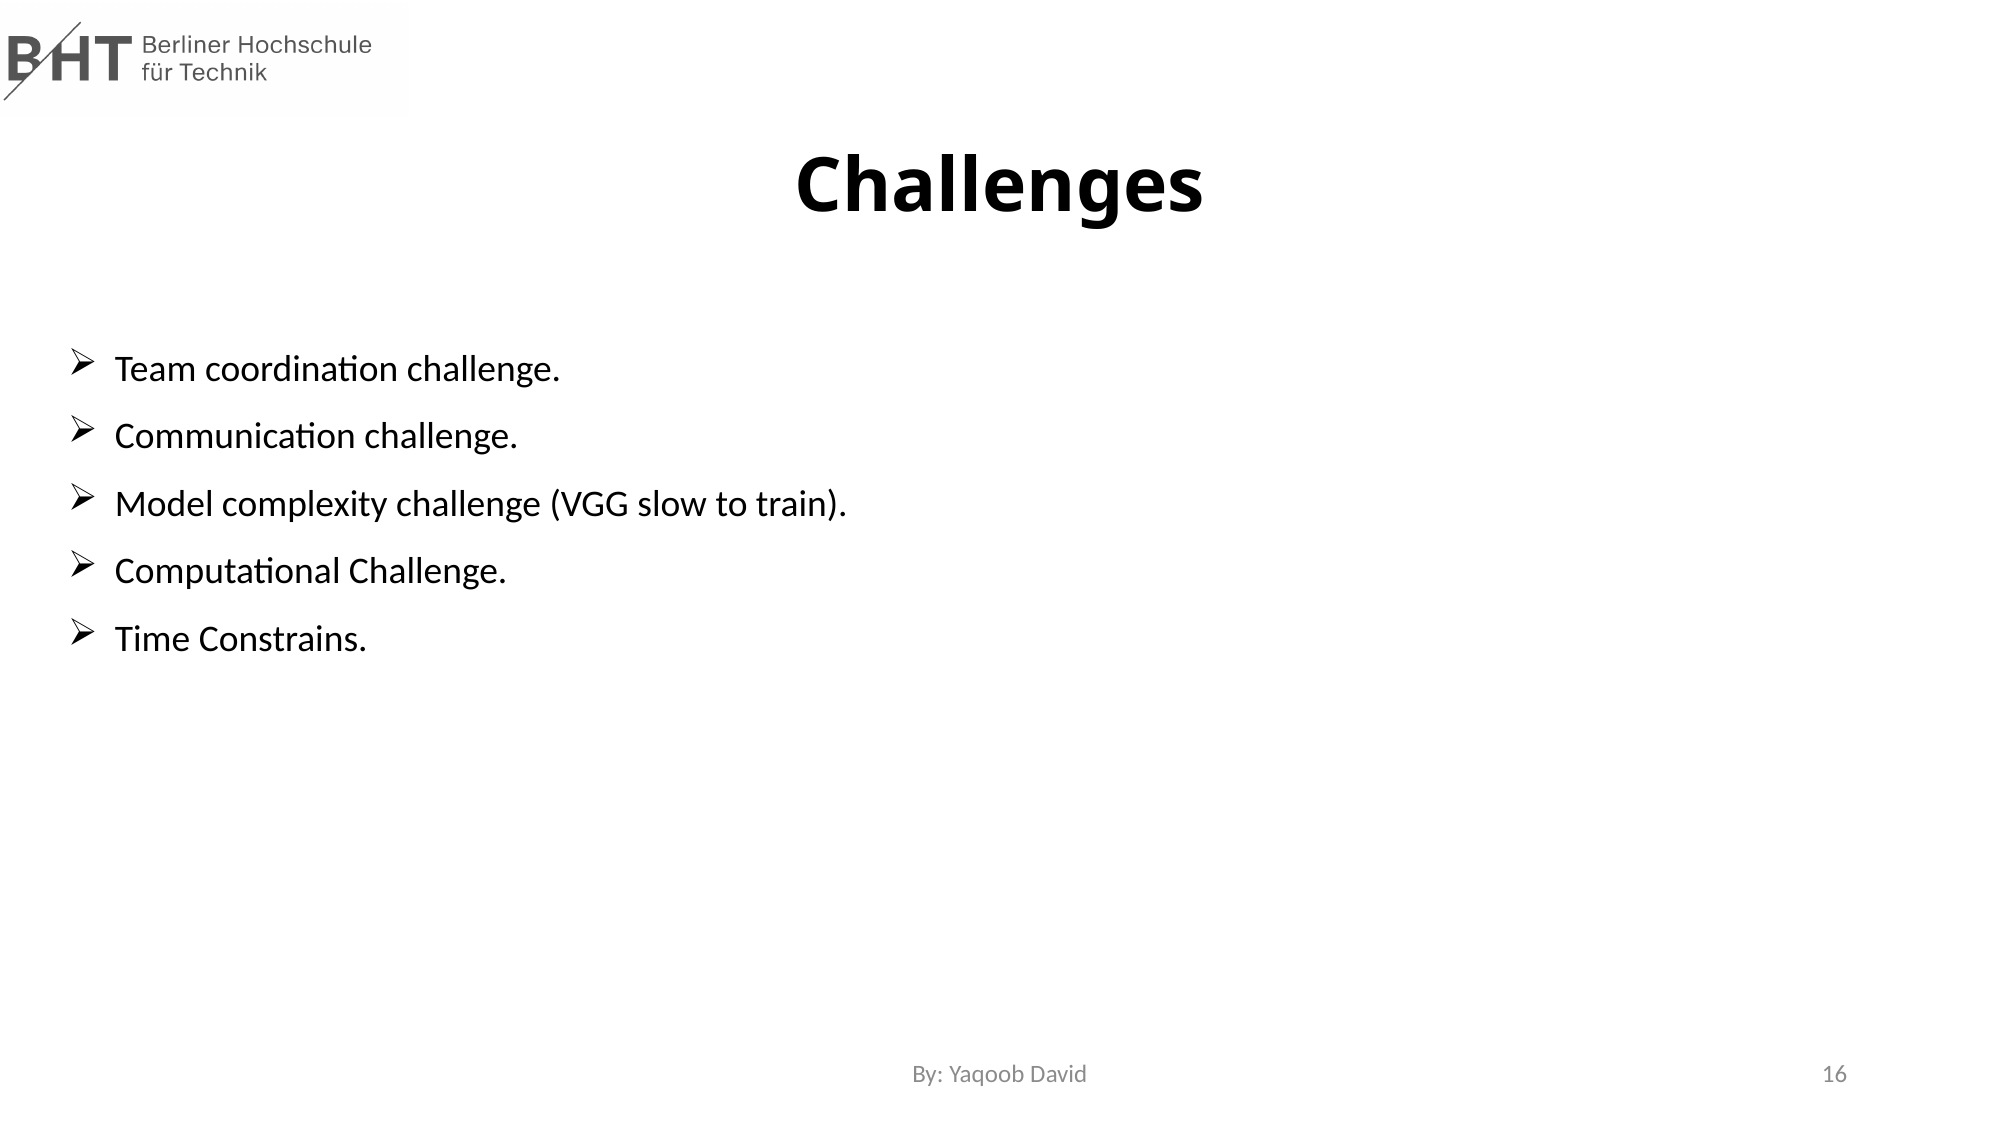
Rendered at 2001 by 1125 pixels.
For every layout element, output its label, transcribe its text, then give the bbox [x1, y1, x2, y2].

picture [0, 3, 409, 117]
footer By: Yaqoob David [662, 1042, 1338, 1103]
title Challenges [137, 137, 1863, 238]
text_box Team coordination challenge. Communication challenge. Model complexity challenge (VGG slow to train). Computational Challenge. Time Constrains. [53, 268, 1943, 1027]
slide_number 16 [1412, 1042, 1863, 1103]
